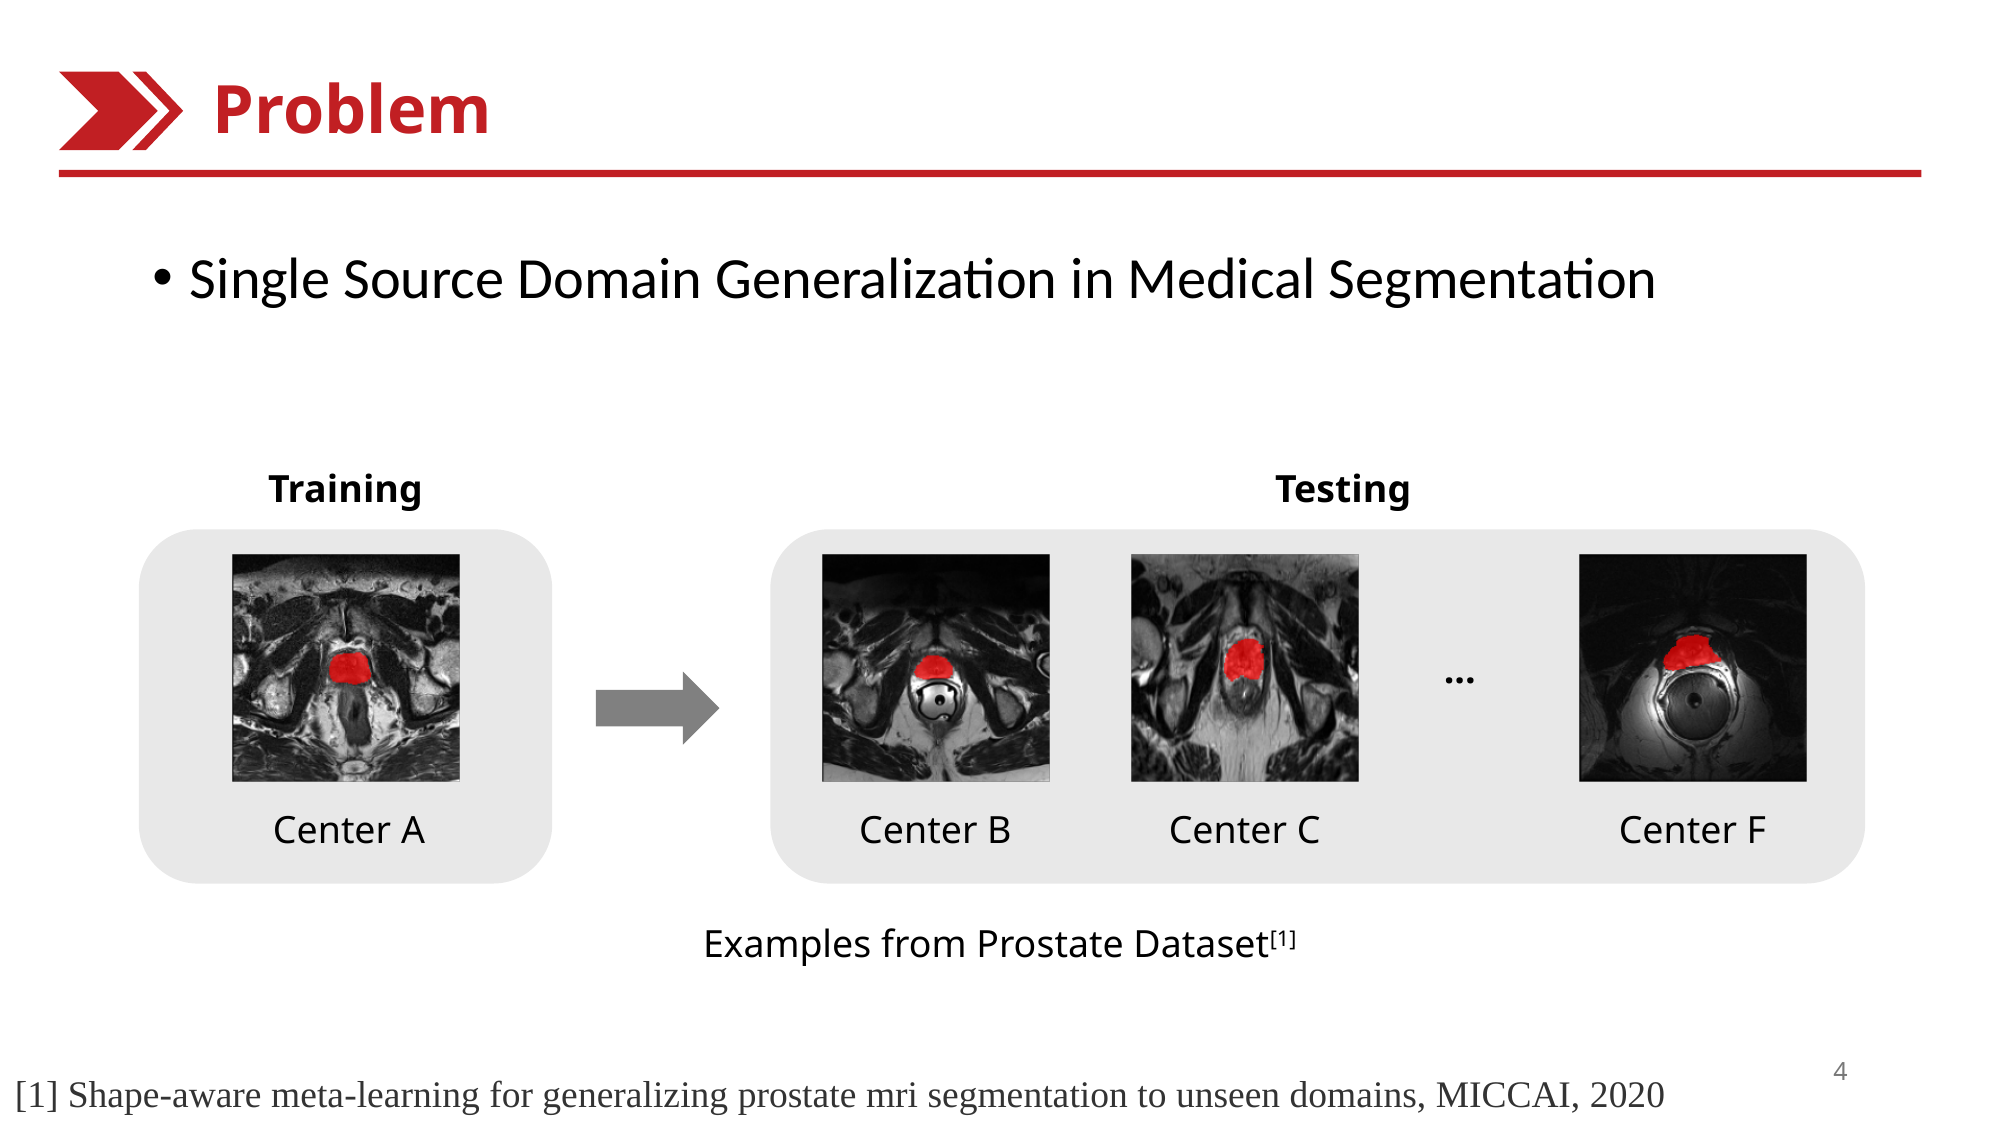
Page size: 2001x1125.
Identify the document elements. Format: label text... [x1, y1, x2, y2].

text_box [1] Shape-aware meta-learning for generalizing prostate mri segmentation to unseen domains, MICCAI, 2020 [0, 1062, 1698, 1123]
text_box Examples from Prostate Dataset[1] [688, 912, 1312, 973]
text_box Training [253, 457, 438, 517]
text_box ... [1429, 638, 1492, 699]
text_box [57, 168, 1923, 179]
text_box Center C [1153, 798, 1336, 859]
text_box Testing [1260, 457, 1427, 517]
picture [1572, 548, 1814, 789]
text_box [768, 527, 1867, 886]
text_box [594, 667, 722, 749]
text_box Center B [844, 798, 1027, 859]
picture [815, 548, 1056, 789]
text_box Problem [197, 58, 907, 154]
slide_number 4 [1412, 1042, 1863, 1103]
picture [1124, 548, 1366, 789]
text_box [137, 527, 554, 886]
text_box Center A [258, 798, 440, 859]
text_box Center F [1604, 798, 1782, 859]
picture [225, 548, 466, 789]
list Single Source Domain Generalization in Medical Segmentation [137, 241, 1863, 368]
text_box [58, 70, 184, 151]
